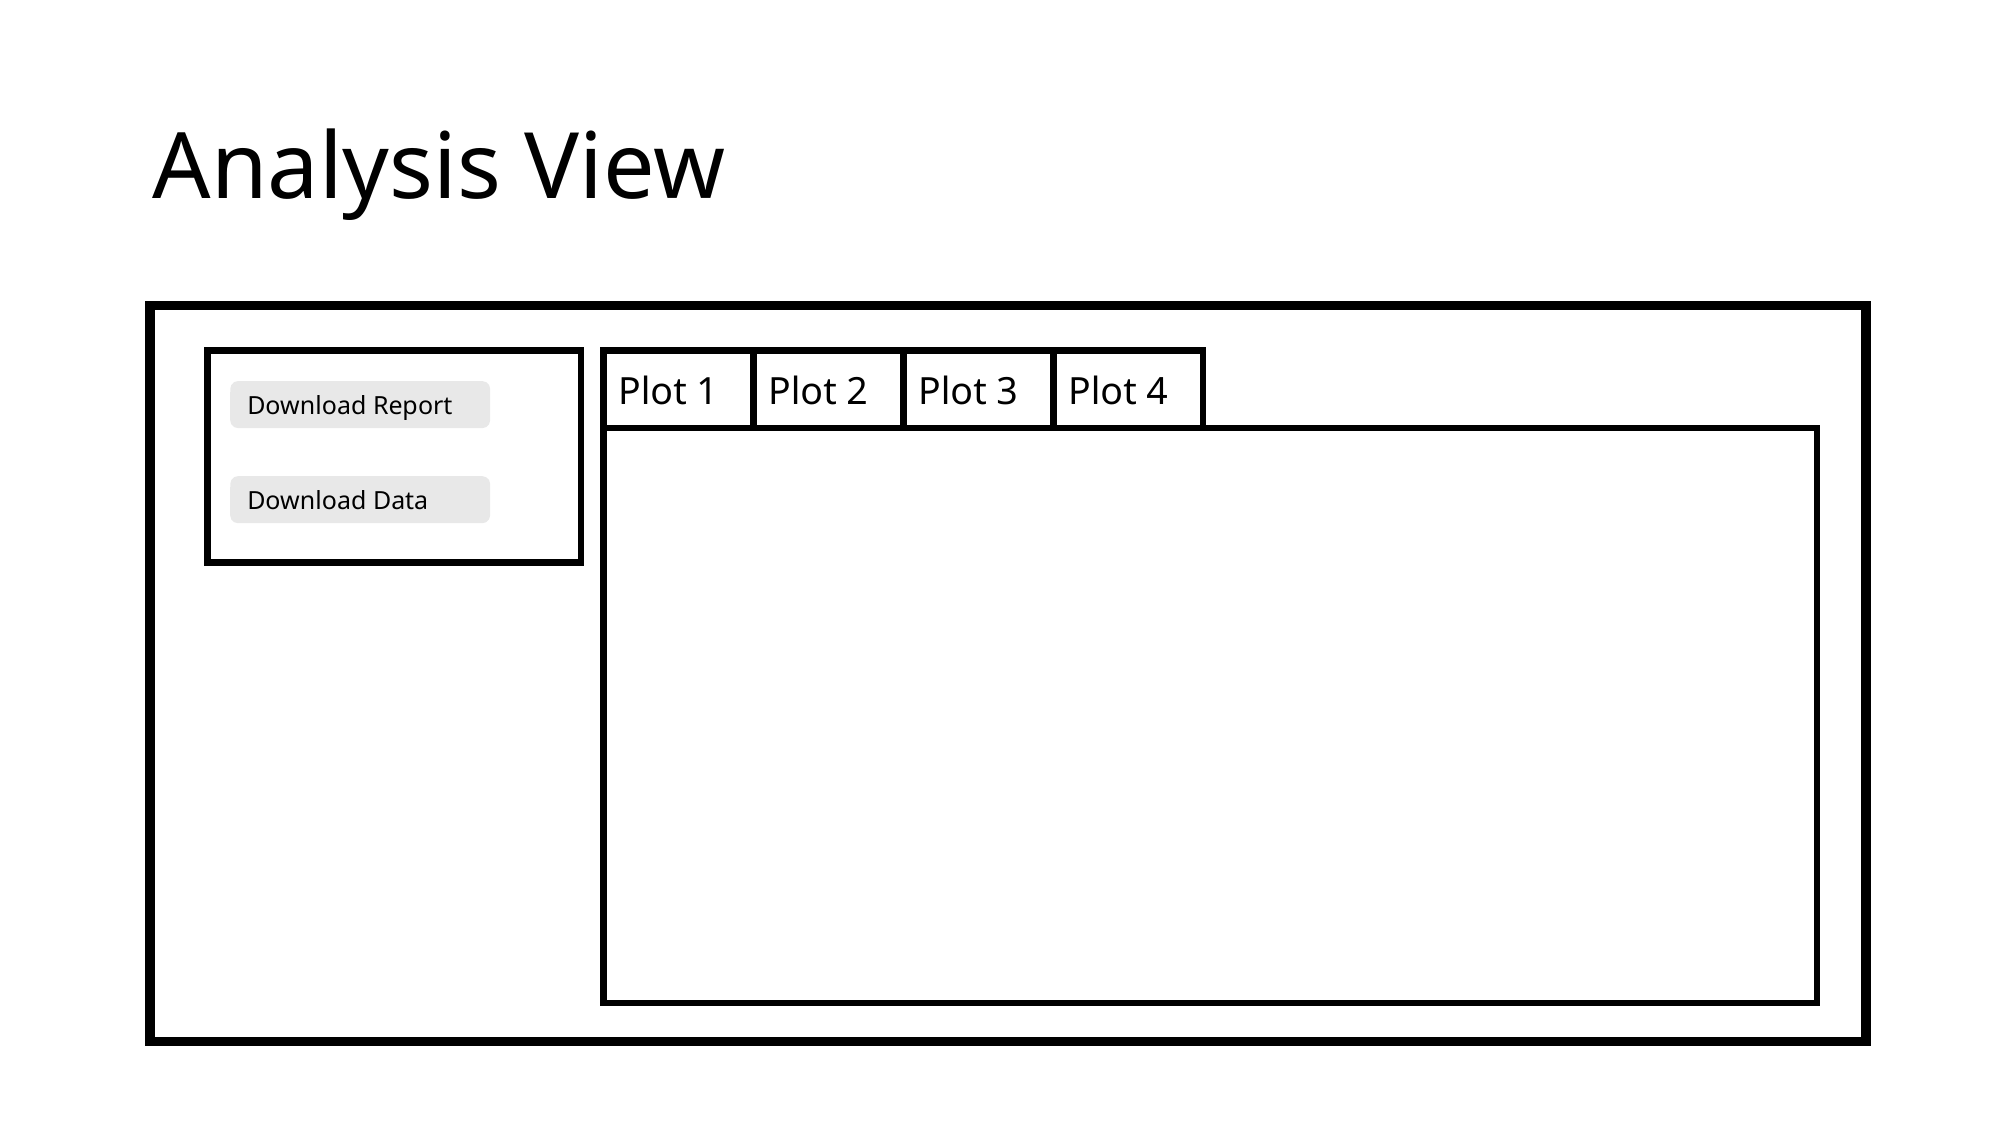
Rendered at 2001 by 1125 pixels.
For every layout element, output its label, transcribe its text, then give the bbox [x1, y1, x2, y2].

text_box Download Data [228, 474, 492, 525]
text_box Download Report [228, 379, 492, 430]
title Analysis View [137, 59, 1863, 278]
text_box [148, 304, 1868, 1043]
text_box Plot 3 [902, 349, 1052, 430]
text_box [206, 349, 582, 564]
text_box Plot 4 [1052, 349, 1205, 430]
text_box Plot 2 [752, 349, 902, 430]
text_box [602, 427, 1819, 1004]
text_box Plot 1 [602, 349, 752, 430]
